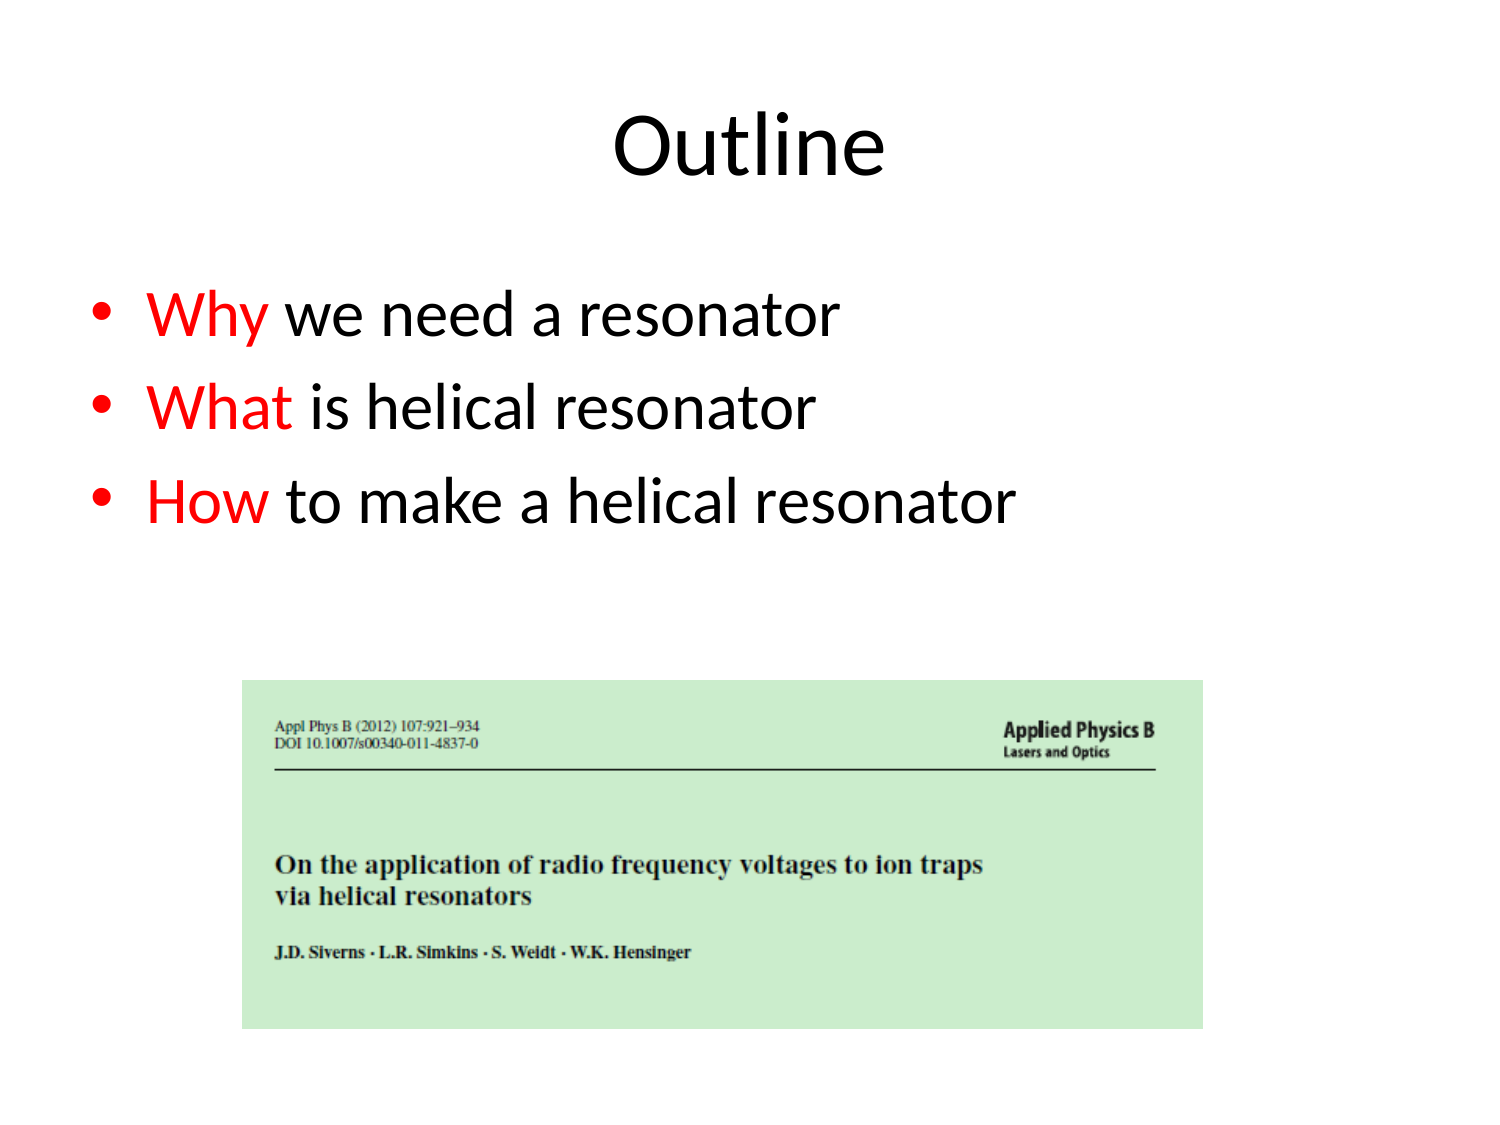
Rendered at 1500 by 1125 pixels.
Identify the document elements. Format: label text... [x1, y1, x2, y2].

title Outline [75, 45, 1425, 233]
list Why we need a resonator What is helical resonator How to make a helical resonator [75, 262, 1425, 1005]
picture [241, 680, 1204, 1030]
